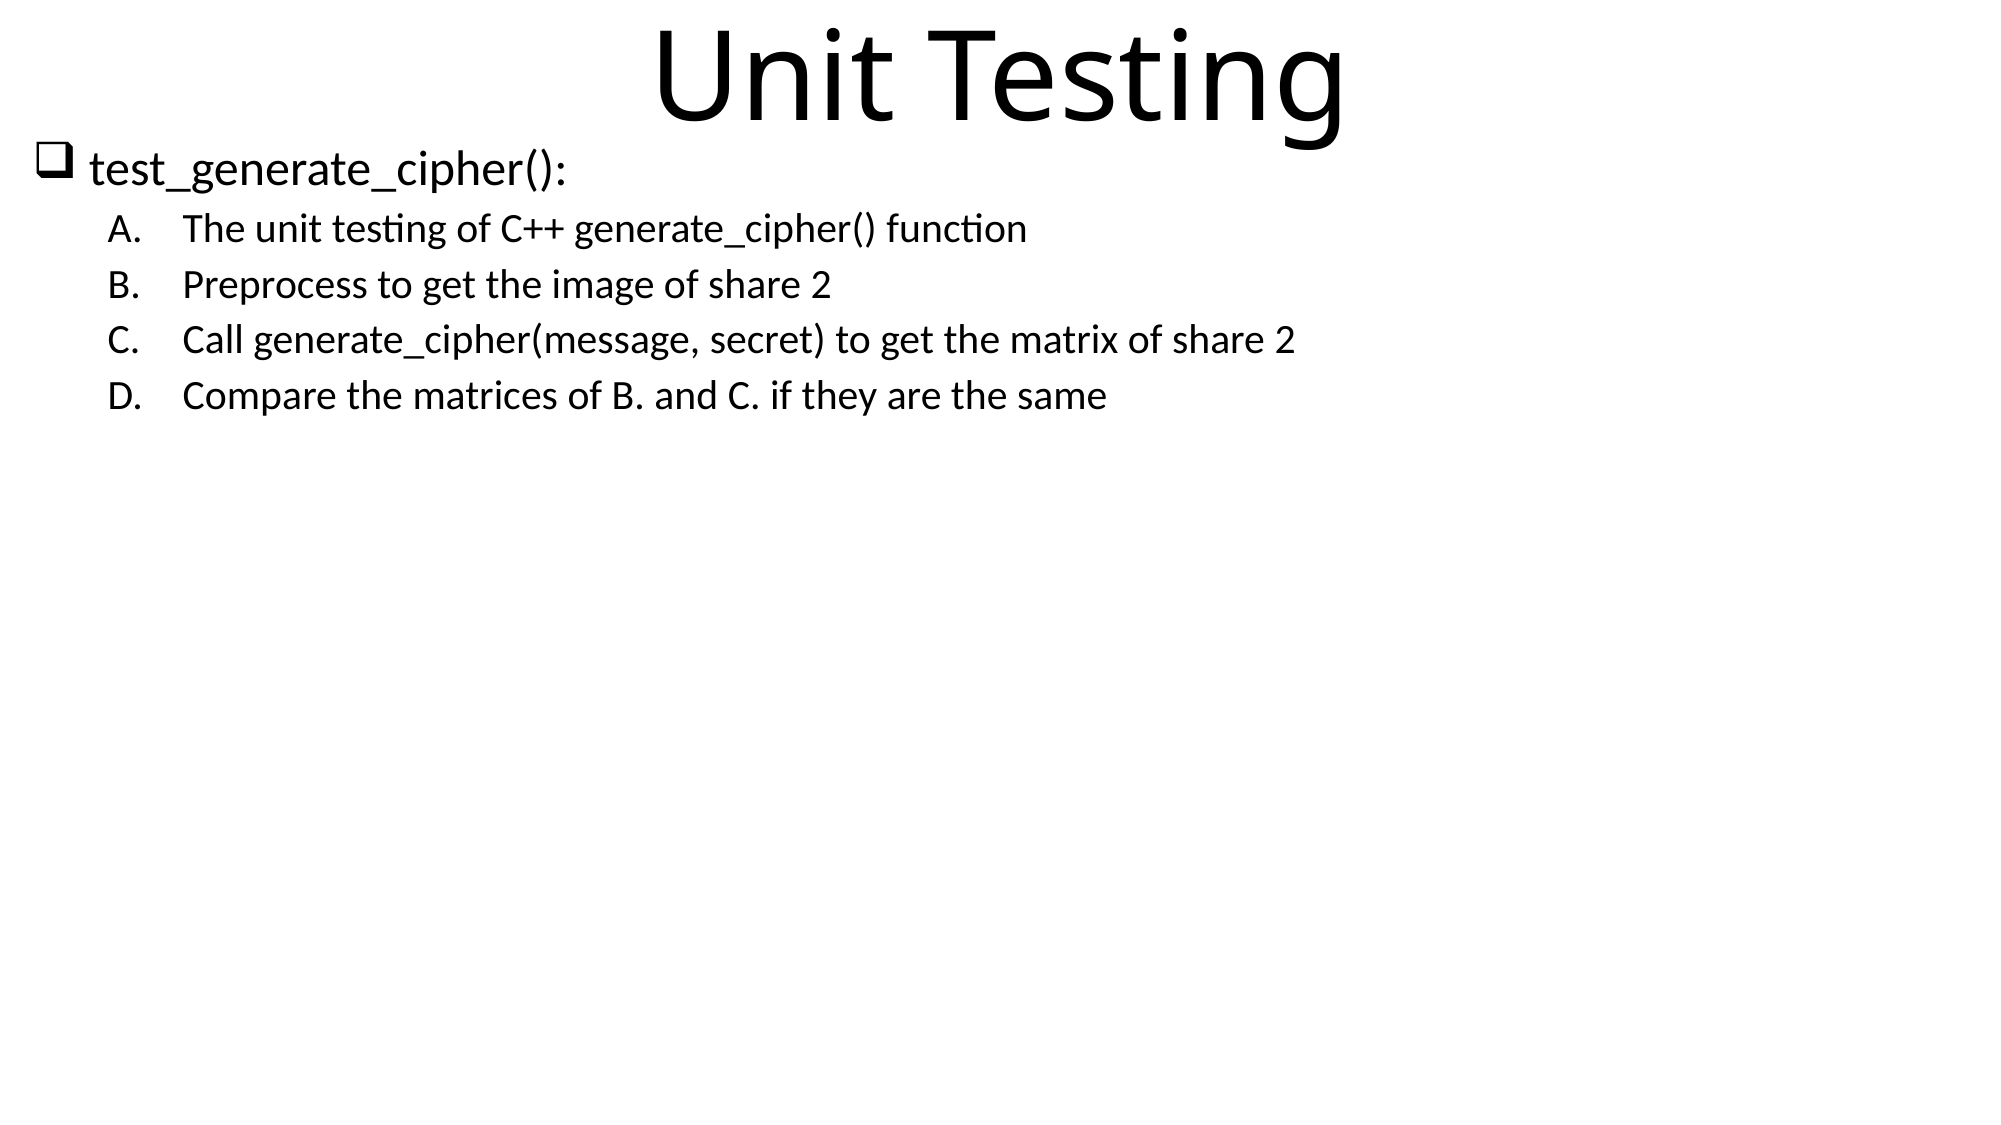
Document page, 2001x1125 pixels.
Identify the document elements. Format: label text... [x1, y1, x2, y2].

subtitle test_generate_cipher(): The unit testing of C++ generate_cipher() function Preprocess to get the image of share 2 Call generate_cipher(message, secret) to get the matrix of share 2 Compare the matrices of B. and C. if they are the same [17, 135, 1976, 1115]
title Unit Testing [249, 0, 1750, 135]
